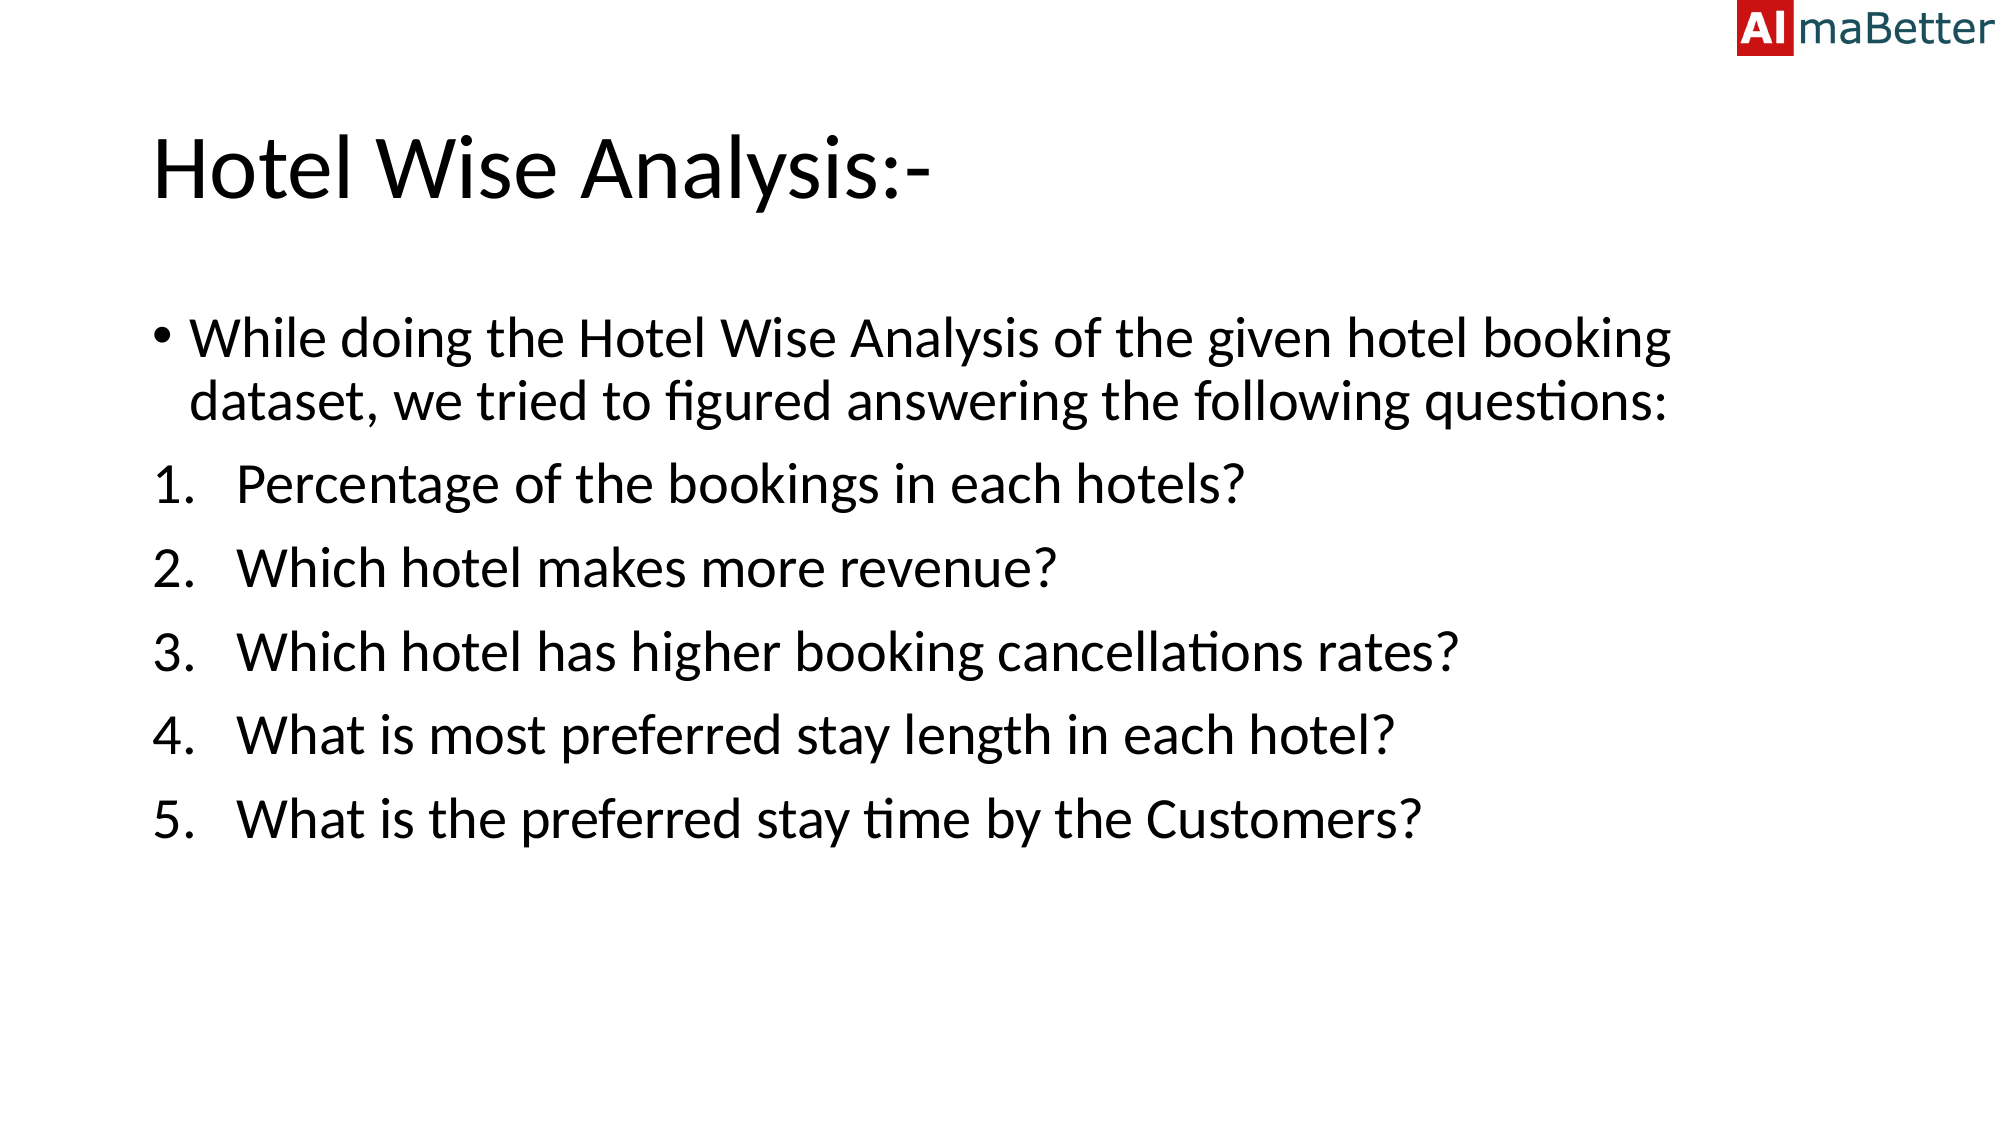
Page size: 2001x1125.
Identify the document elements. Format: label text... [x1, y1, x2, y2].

title Hotel Wise Analysis:- [137, 59, 1863, 278]
list While doing the Hotel Wise Analysis of the given hotel booking dataset, we tried to figured answering the following questions: Percentage of the bookings in each hotels? Which hotel makes more revenue? Which hotel has higher booking cancellations rates? What is most preferred stay length in each hotel? What is the preferred stay time by the Customers? [137, 299, 1863, 1014]
picture [1737, 0, 2000, 56]
